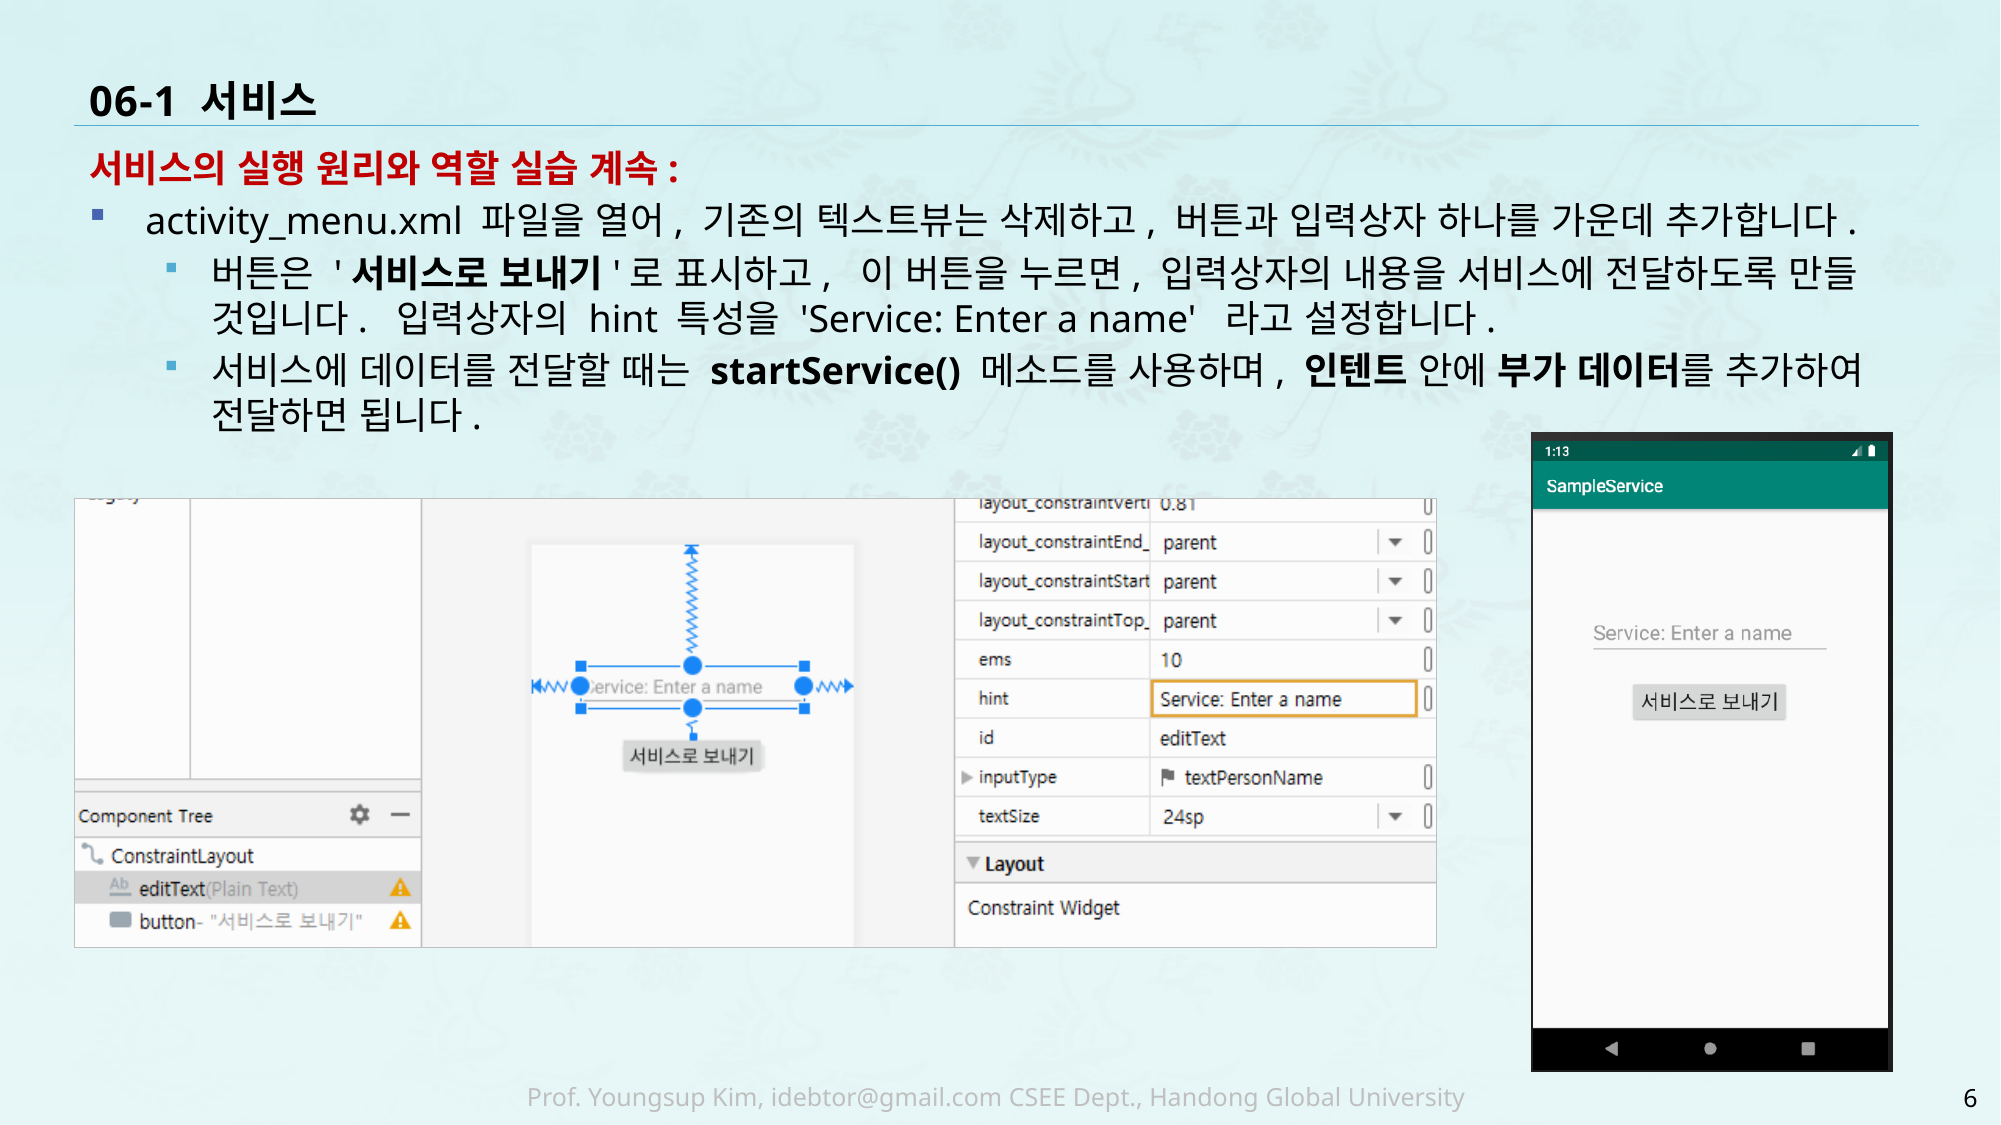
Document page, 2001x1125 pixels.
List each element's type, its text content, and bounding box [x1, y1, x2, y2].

list 서비스의 실행 원리와 역할 실습 계속: activity_menu.xml 파일을 열어, 기존의 텍스트뷰는 삭제하고, 버튼과 입력상자 하나를 가운데 추가합니다. 버튼은 '서비스로 보내기'로 표시하고, 이 버튼을 누르면, 입력상자의 내용을 서비스에 전달하도록 만들 것입니다. 입력상자의 hint 특성을 'Service: Enter a name' 라고 설정합니다. 서비스에 데이터를 전달할 때는 startService() 메소드를 사용하며, 인텐트 안에 부가 데이터를 추가하여 전달하면 됩니다. [74, 137, 1921, 1066]
title 06-1 서비스 [74, 62, 1920, 137]
slide_number 6 [1816, 1069, 1993, 1125]
picture [74, 498, 1438, 948]
picture [1531, 432, 1893, 1073]
